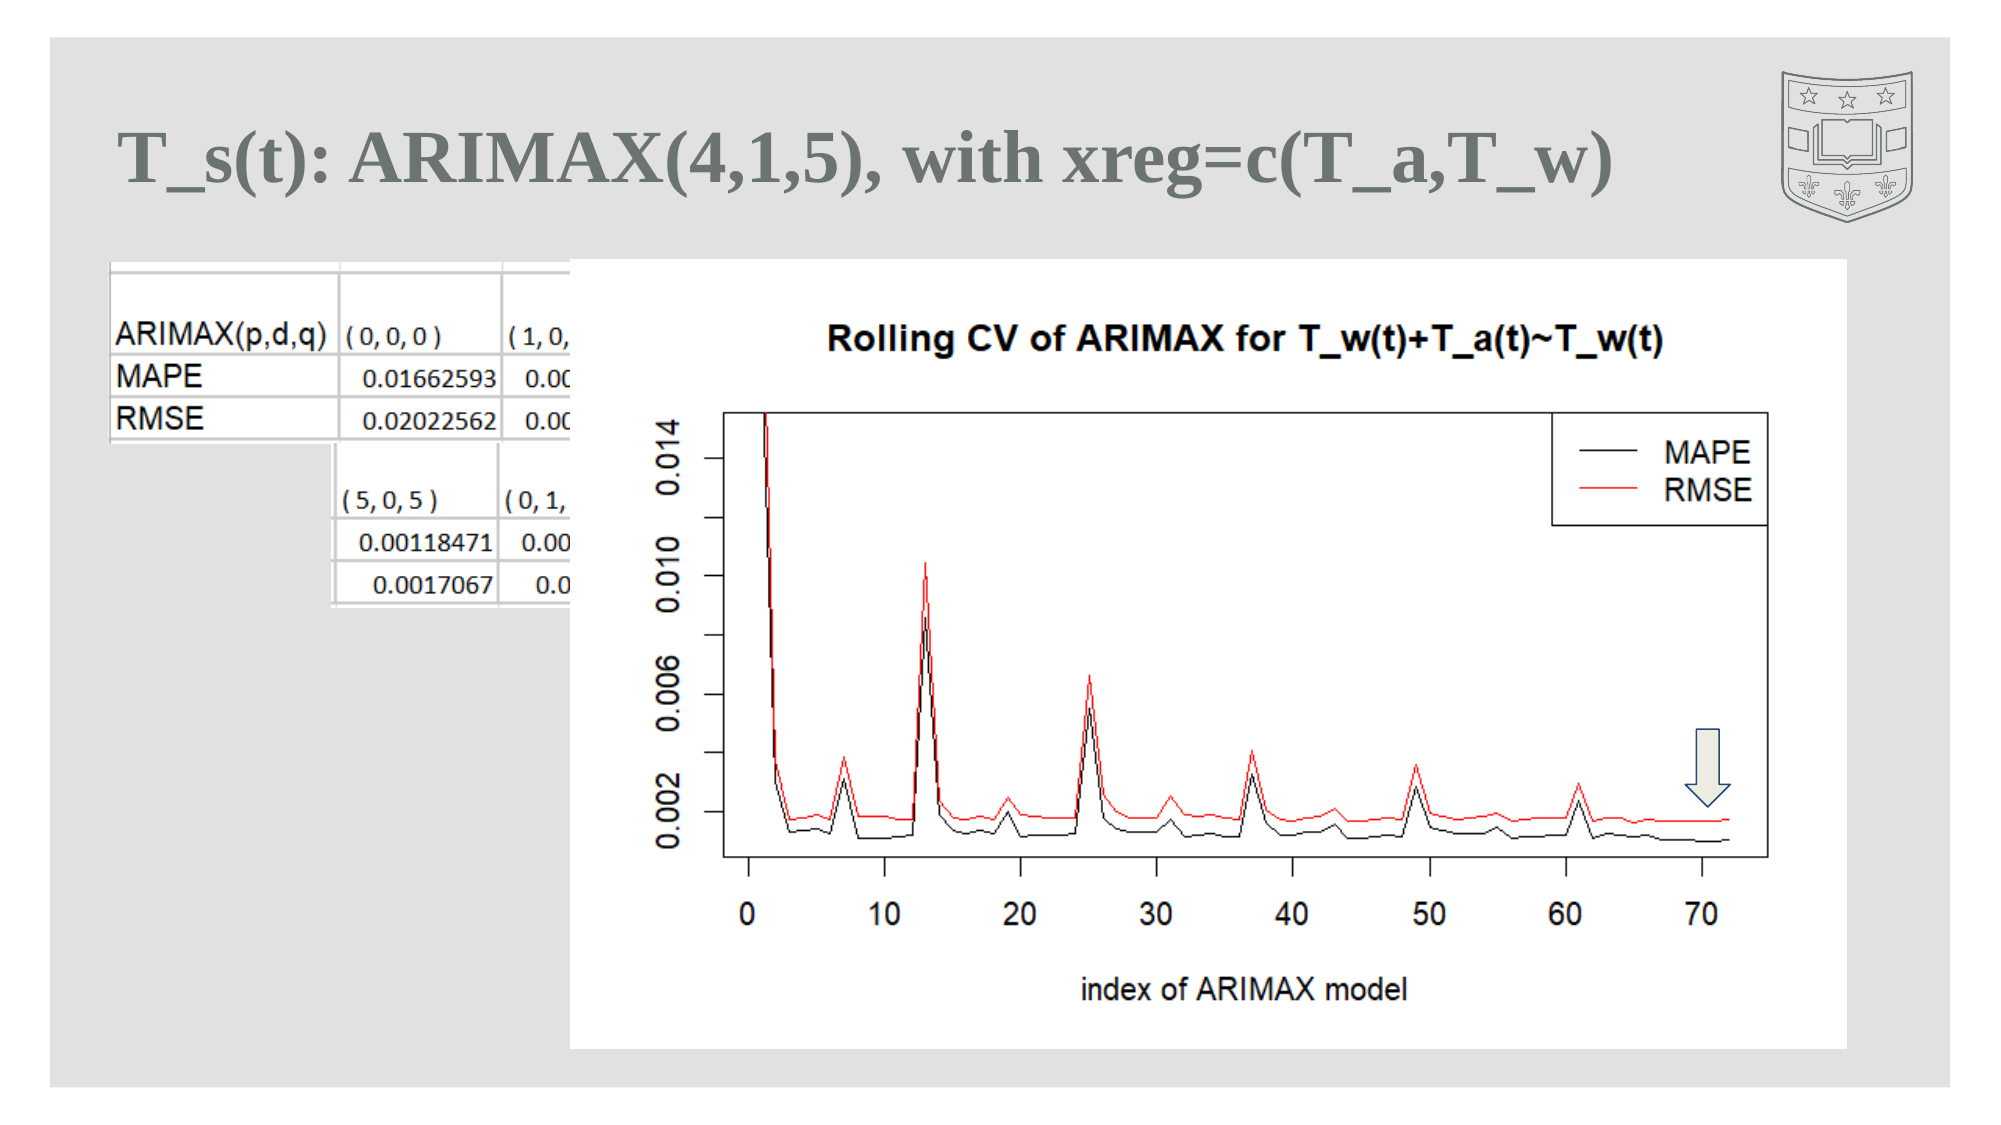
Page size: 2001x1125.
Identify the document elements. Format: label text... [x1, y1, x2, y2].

picture [1781, 71, 1913, 223]
picture [107, 259, 1847, 1050]
title T_s(t): ARIMAX(4,1,5), with xreg=c(T_a,T_w) [102, 71, 1686, 233]
